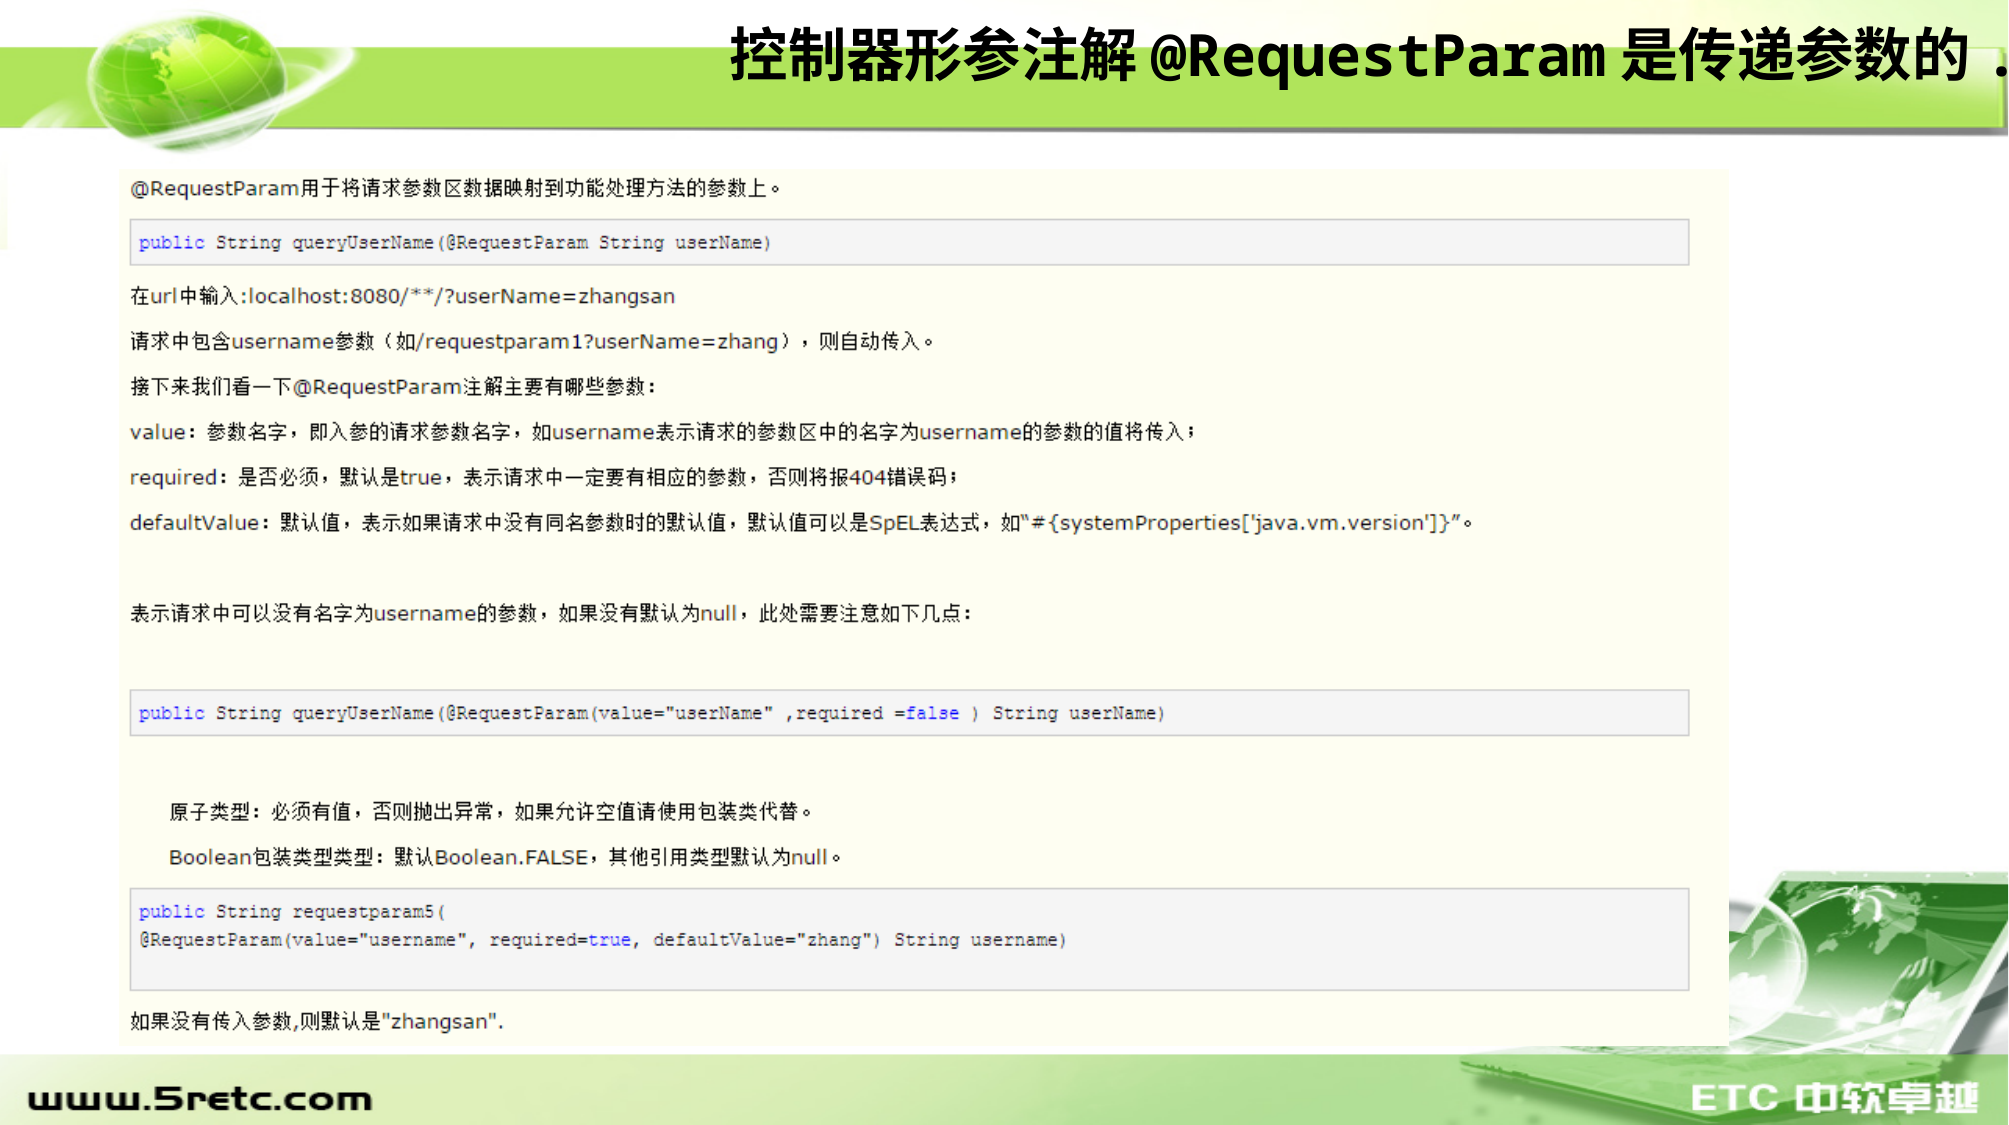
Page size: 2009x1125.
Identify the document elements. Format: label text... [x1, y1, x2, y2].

title 控制器形参注解@RequestParam是传递参数的. [714, 46, 1993, 130]
picture [0, 0, 2009, 1125]
